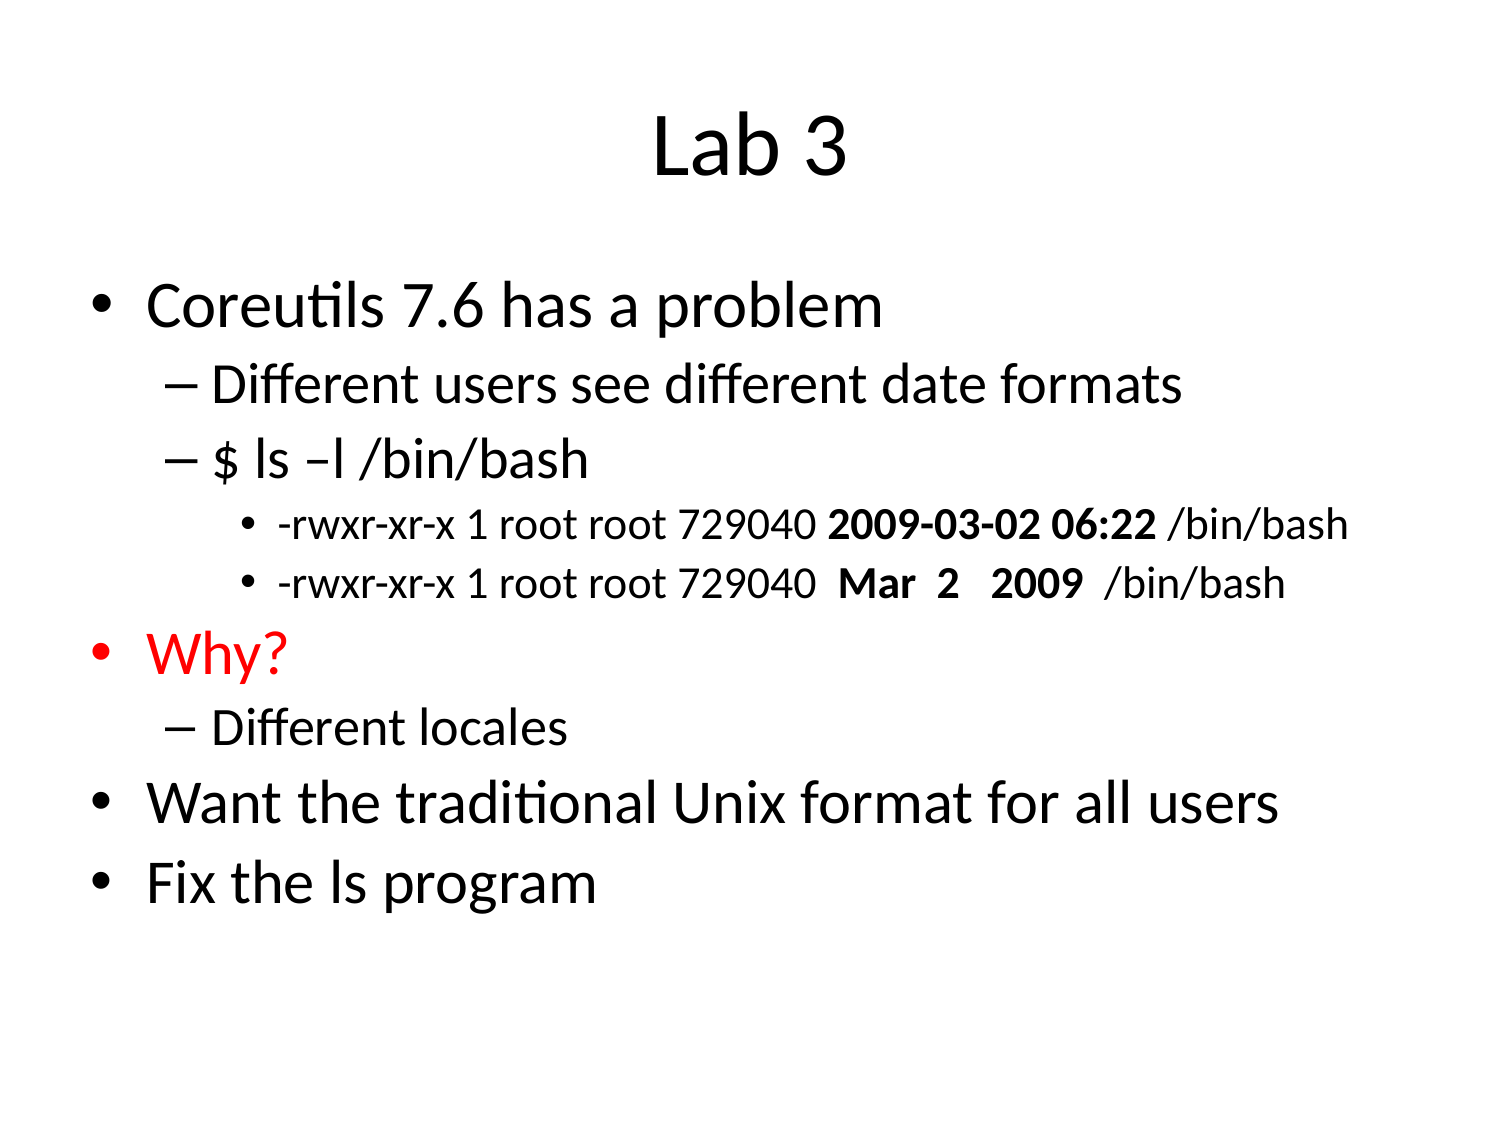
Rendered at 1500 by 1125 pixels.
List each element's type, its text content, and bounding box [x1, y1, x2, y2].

list Coreutils 7.6 has a problem Different users see different date formats $ ls –l /bin/bash -rwxr-xr-x 1 root root 729040 2009-03-02 06:22 /bin/bash -rwxr-xr-x 1 root root 729040 Mar 2 2009 /bin/bash Why? Different locales Want the traditional Unix format for all users Fix the ls program [75, 262, 1425, 1005]
title Lab 3 [75, 45, 1425, 233]
